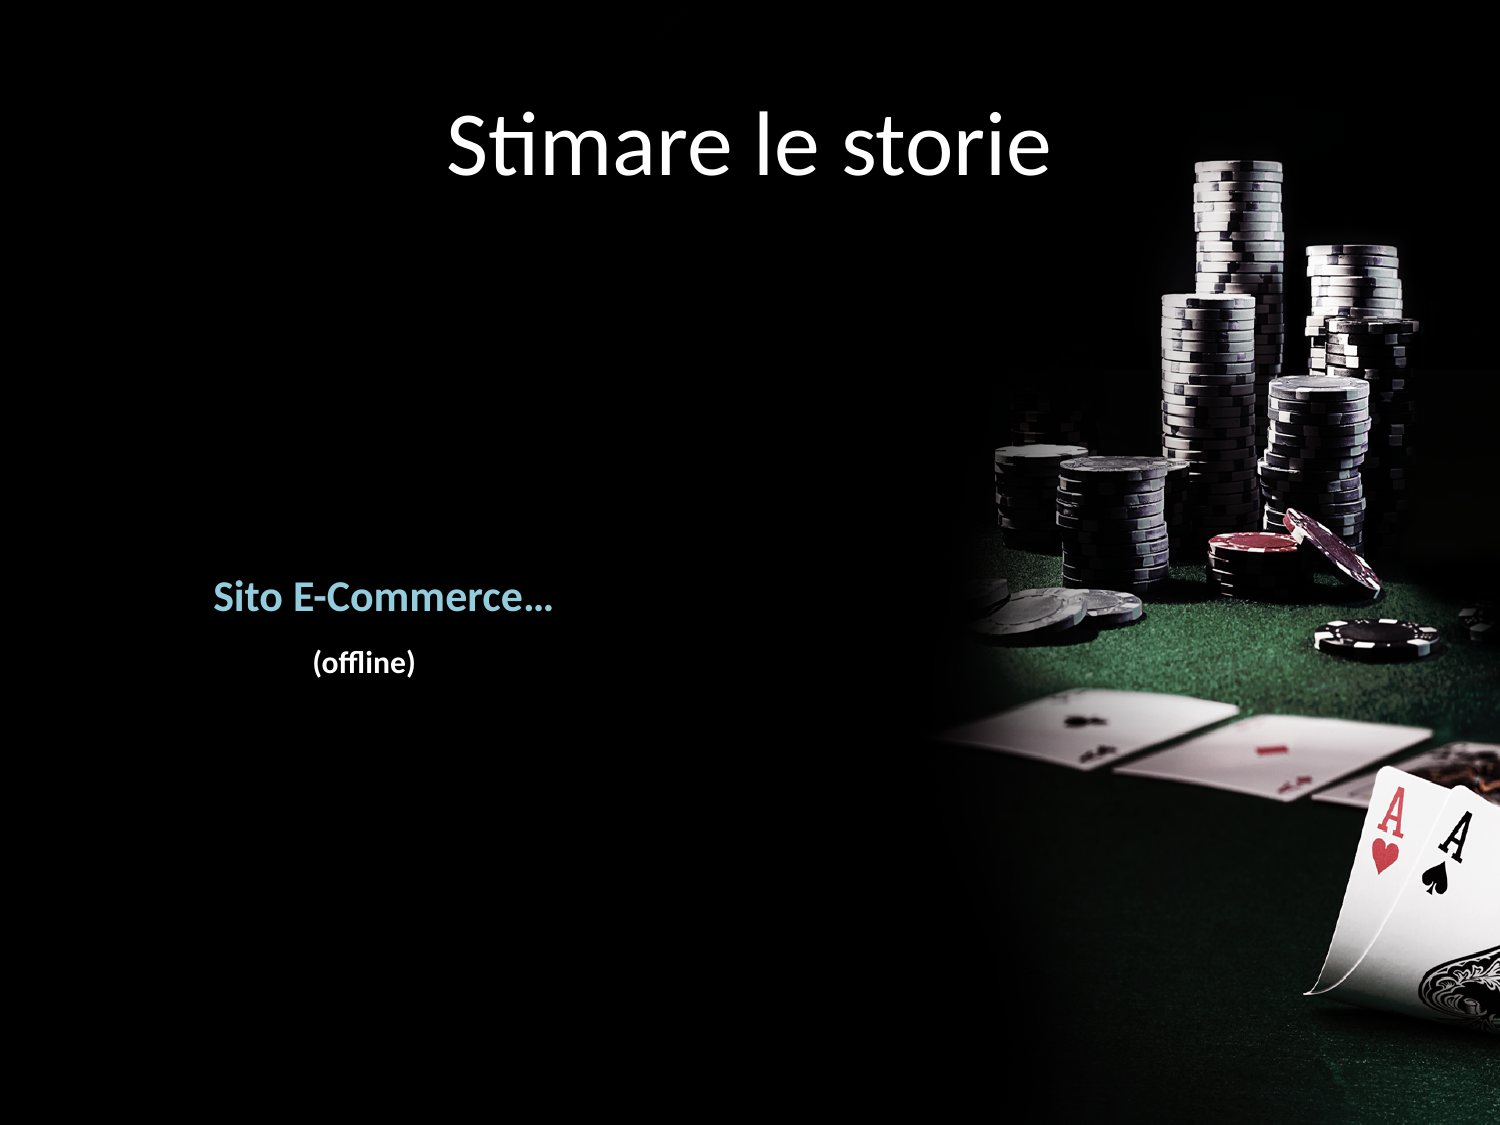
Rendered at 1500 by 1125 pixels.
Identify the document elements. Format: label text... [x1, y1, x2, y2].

picture [0, 0, 1500, 1125]
list Sito E-Commerce… (offline) [198, 560, 881, 691]
title Stimare le storie [75, 45, 1425, 233]
